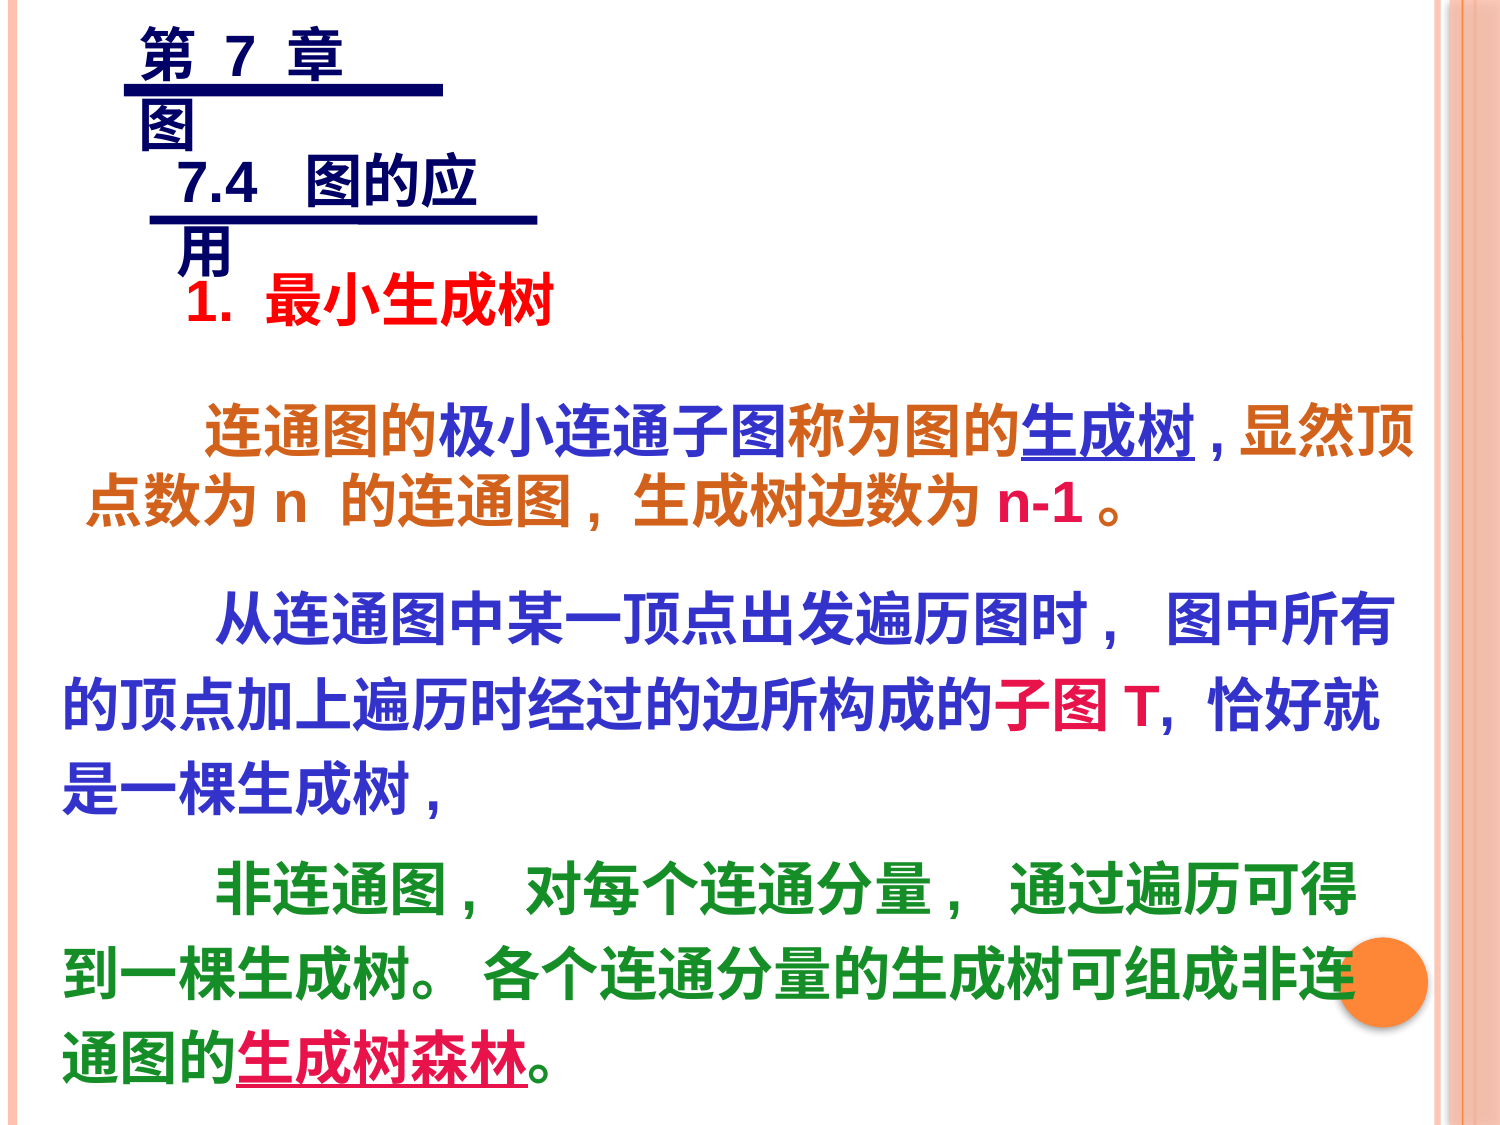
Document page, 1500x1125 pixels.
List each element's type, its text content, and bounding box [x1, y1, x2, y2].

text_box 7.4 图的应用 [161, 137, 550, 292]
text_box 1. 最小生成树 [171, 255, 703, 341]
text_box 从连通图中某一顶点出发遍历图时, 图中所有的顶点加上遍历时经过的边所构成的子图T, 恰好就是一棵生成树, [46, 550, 1422, 830]
text_box 第 7 章 图 [123, 91, 443, 166]
text_box 非连通图, 对每个连通分量, 通过遍历可得到一棵生成树。 各个连通分量的生成树可组成非连通图的生成树森林。 [46, 830, 1397, 1099]
text_box 连通图的极小连通子图称为图的生成树,显然顶点数为n 的连通图, 生成树边数为n-1。 [70, 386, 1446, 542]
text_box 第 7 章 图 [123, 10, 443, 90]
